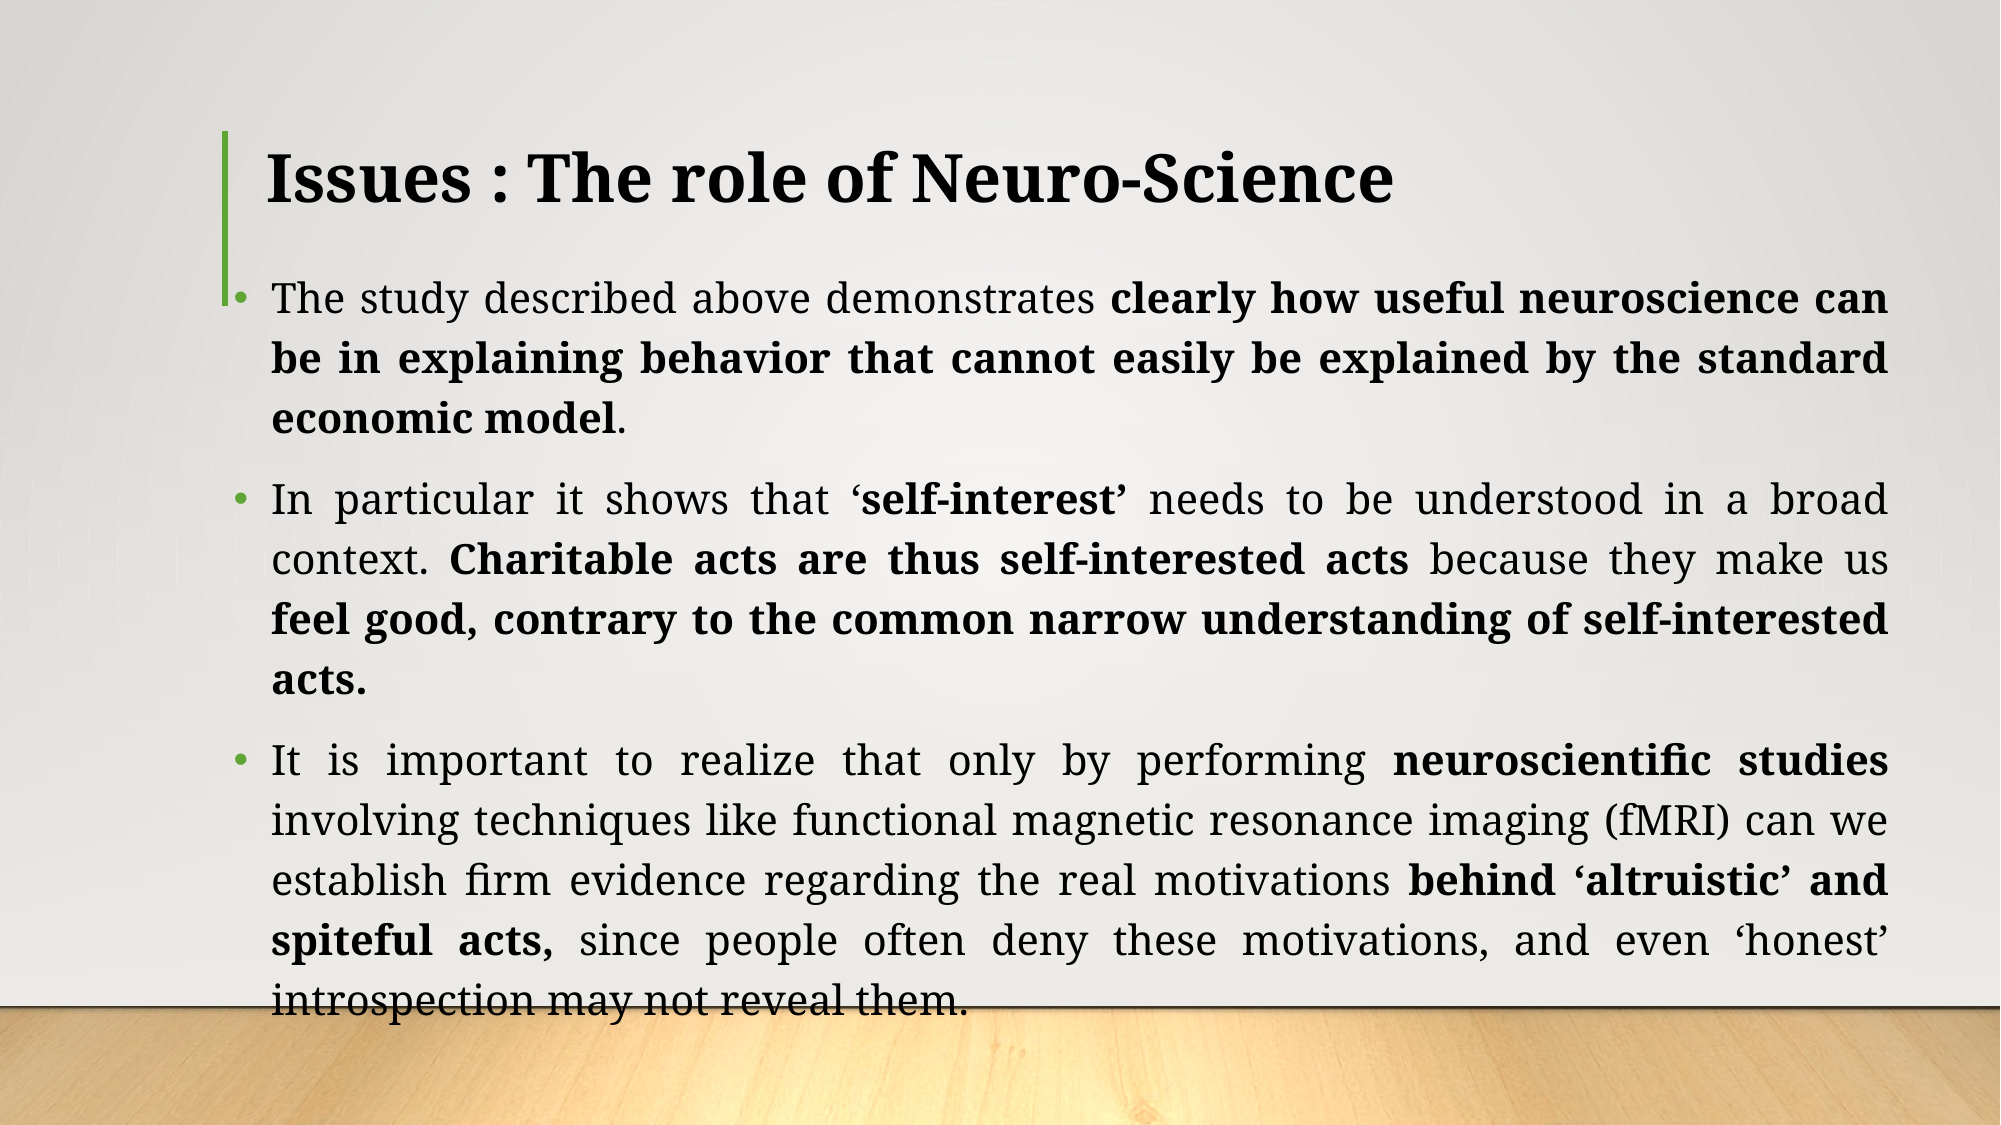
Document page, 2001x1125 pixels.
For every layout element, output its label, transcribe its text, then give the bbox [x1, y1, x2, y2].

title Issues : The role of Neuro-Science [251, 131, 1814, 254]
list The study described above demonstrates clearly how useful neuroscience can be in explaining behavior that cannot easily be explained by the standard economic model. In particular it shows that ‘self-interest’ needs to be understood in a broad context. Charitable acts are thus self-interested acts because they make us feel good, contrary to the common narrow understanding of self-interested acts. It is important to realize that only by performing neuroscientific studies involving techniques like functional magnetic resonance imaging (fMRI) can we establish firm evidence regarding the real motivations behind ‘altruistic’ and spiteful acts, since people often deny these motivations, and even ‘honest’ introspection may not reveal them. [218, 254, 1905, 1036]
picture [0, 1006, 2000, 1125]
